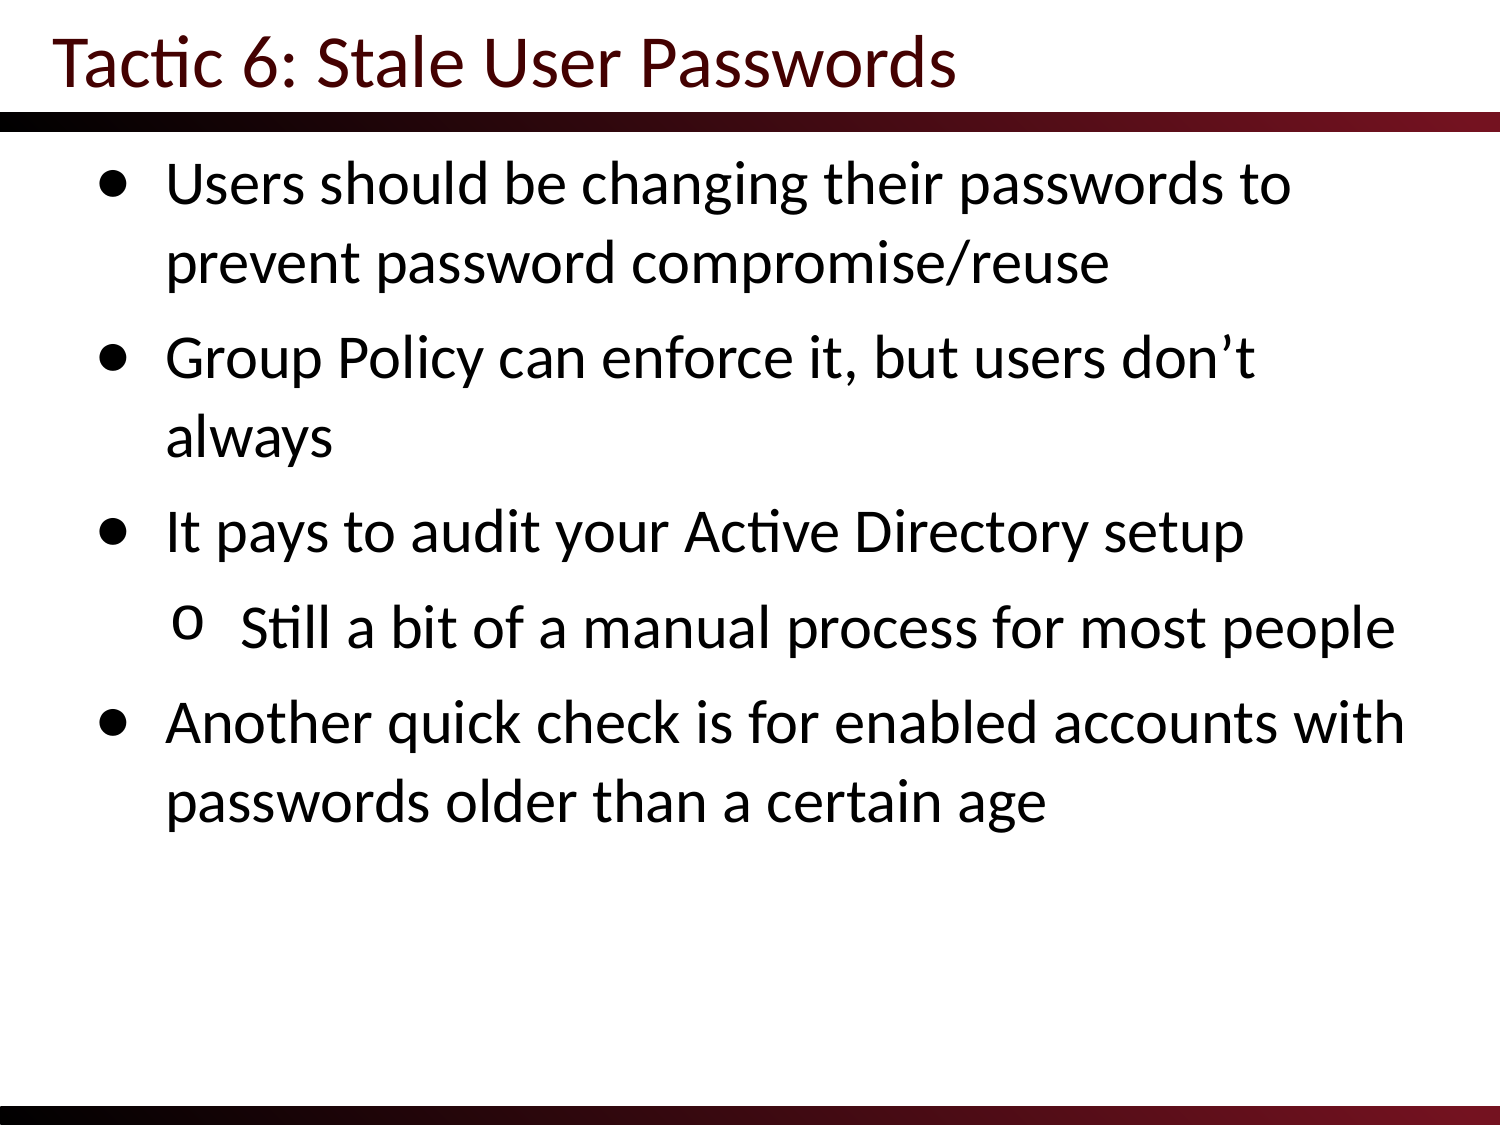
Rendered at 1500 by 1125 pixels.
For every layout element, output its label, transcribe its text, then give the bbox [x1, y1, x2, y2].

title Tactic 6: Stale User Passwords [37, 0, 1075, 115]
list Users should be changing their passwords to prevent password compromise/reuse Group Policy can enforce it, but users don’t always It pays to audit your Active Directory setup Still a bit of a manual process for most people Another quick check is for enabled accounts with passwords older than a certain age [75, 131, 1438, 1088]
